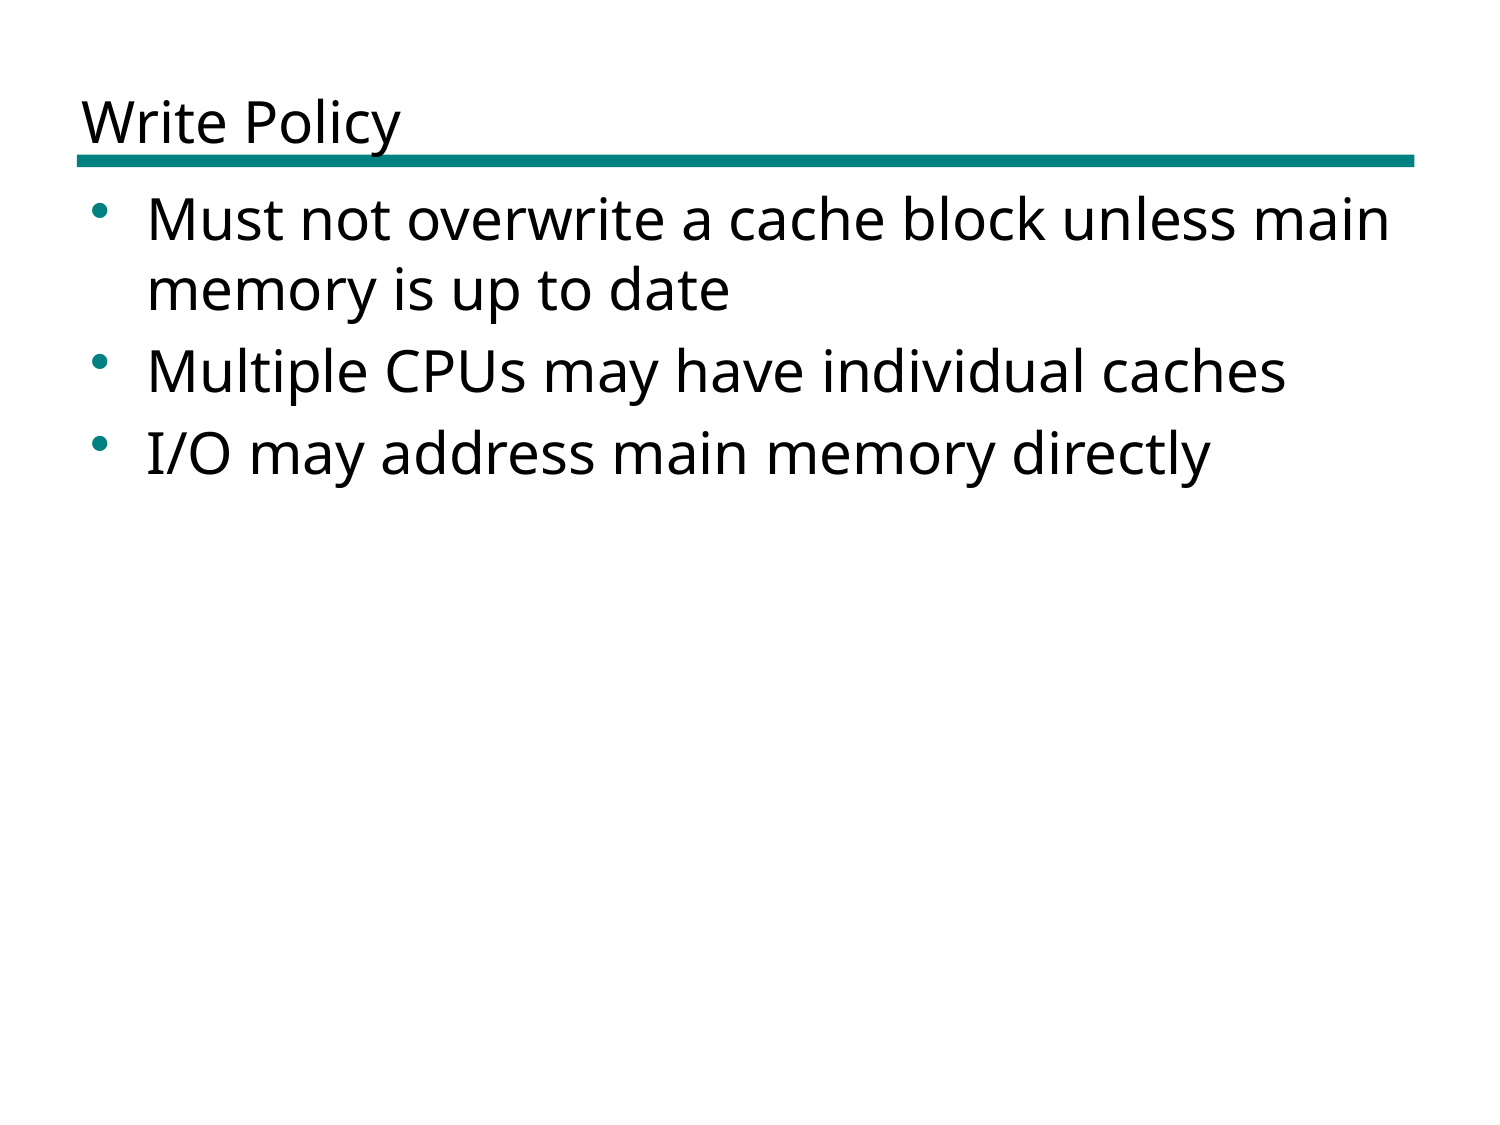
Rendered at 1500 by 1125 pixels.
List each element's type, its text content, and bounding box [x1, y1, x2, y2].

title Write Policy [66, 24, 1413, 163]
list Must not overwrite a cache block unless main memory is up to date Multiple CPUs may have individual caches I/O may address main memory directly [75, 174, 1417, 1100]
